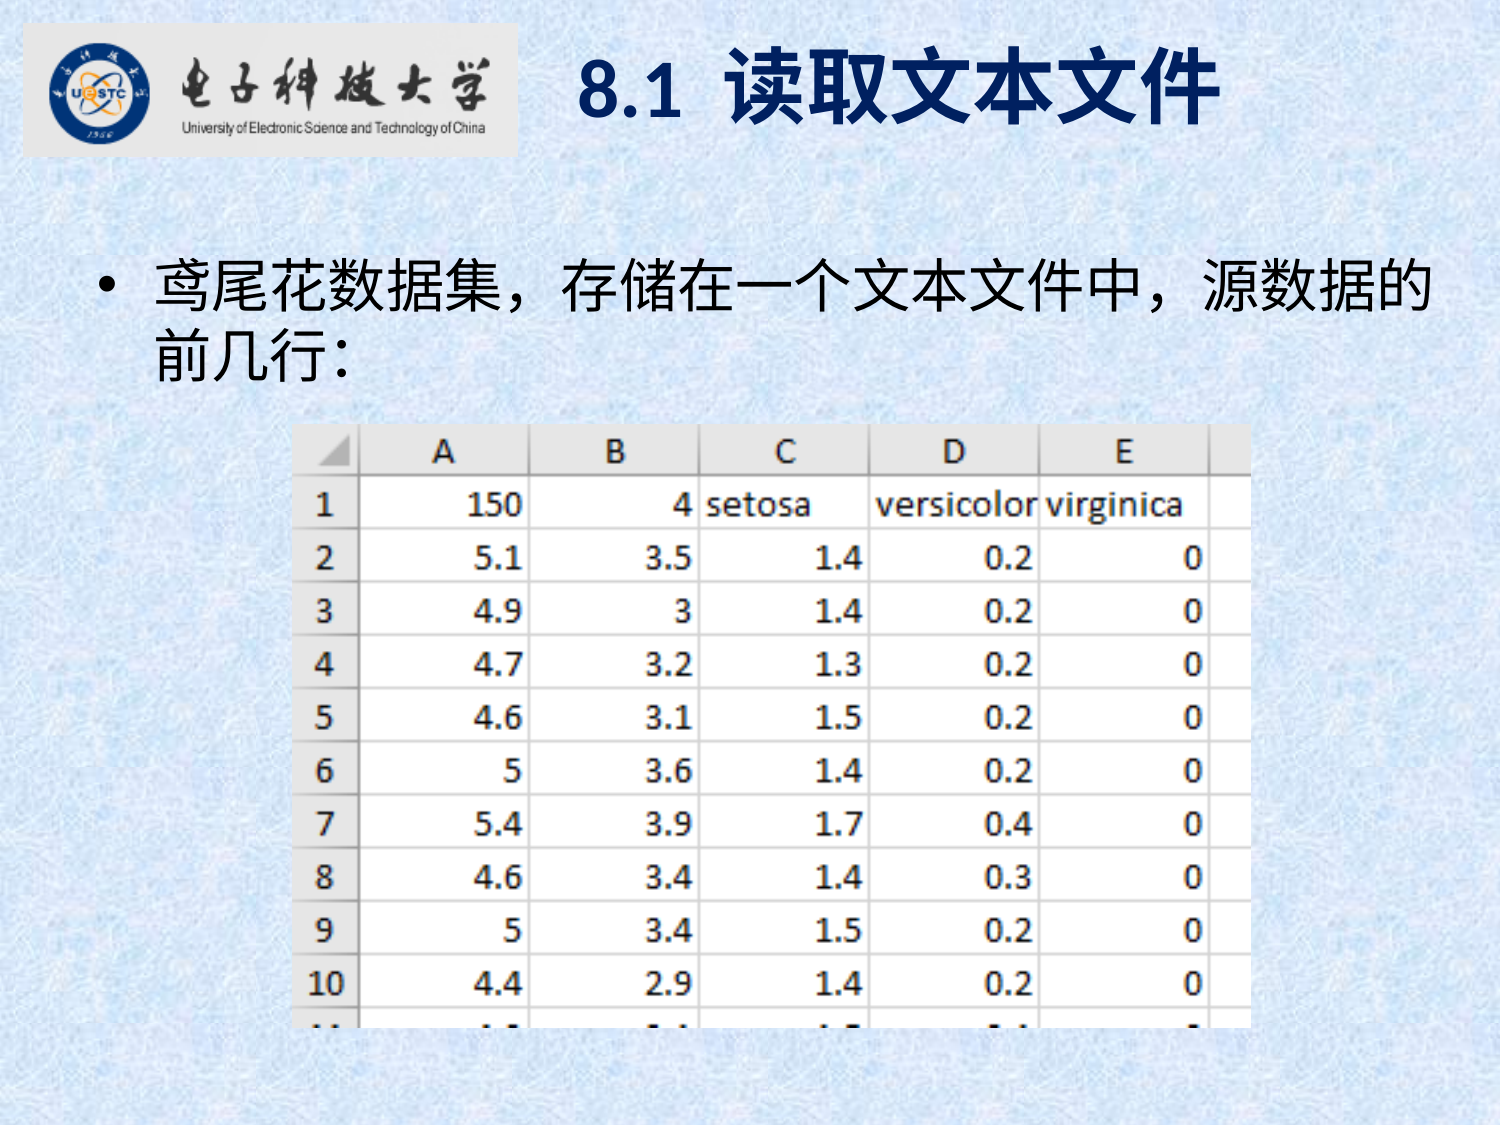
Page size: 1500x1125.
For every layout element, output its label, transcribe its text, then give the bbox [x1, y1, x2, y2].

picture [0, 0, 1500, 1125]
list 鸢尾花数据集，存储在一个文本文件中，源数据的前几行： [82, 241, 1457, 500]
title 8.1 读取文本文件 [549, 26, 1250, 174]
